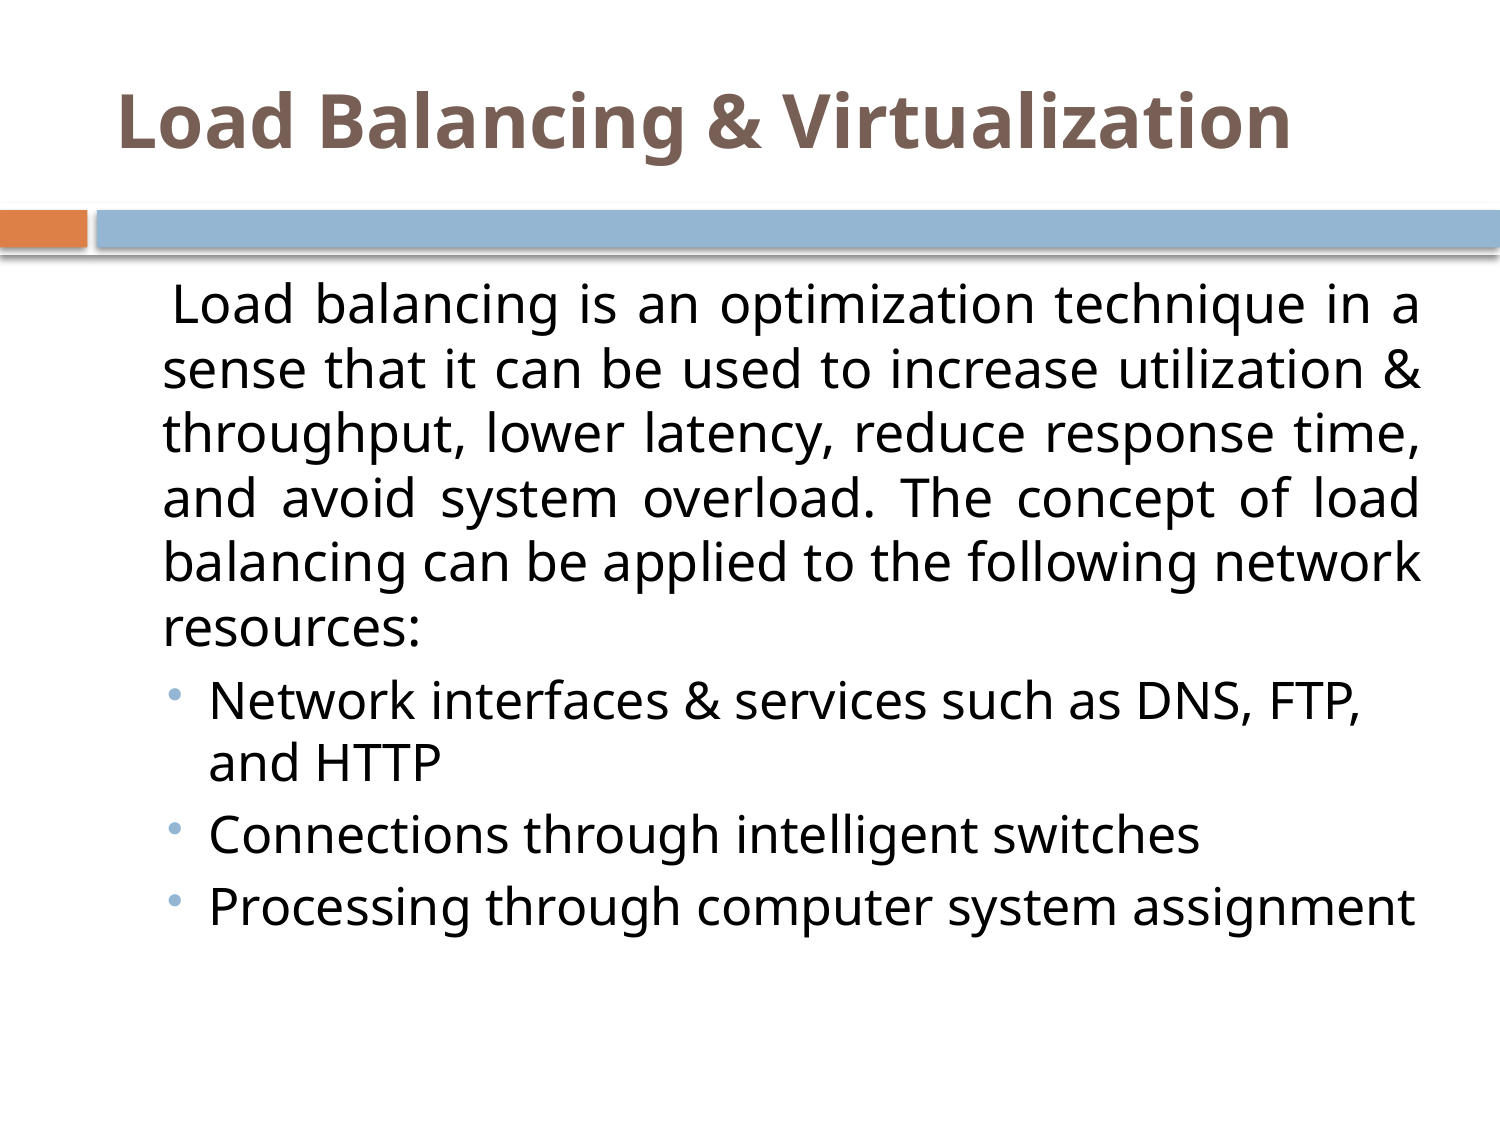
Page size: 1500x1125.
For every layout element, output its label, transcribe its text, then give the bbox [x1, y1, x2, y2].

list Load balancing is an optimization technique in a sense that it can be used to increase utilization & throughput, lower latency, reduce response time, and avoid system overload. The concept of load balancing can be applied to the following network resources: Network interfaces & services such as DNS, FTP, and HTTP Connections through intelligent switches Processing through computer system assignment [100, 262, 1438, 1000]
title Load Balancing & Virtualization [100, 37, 1438, 200]
